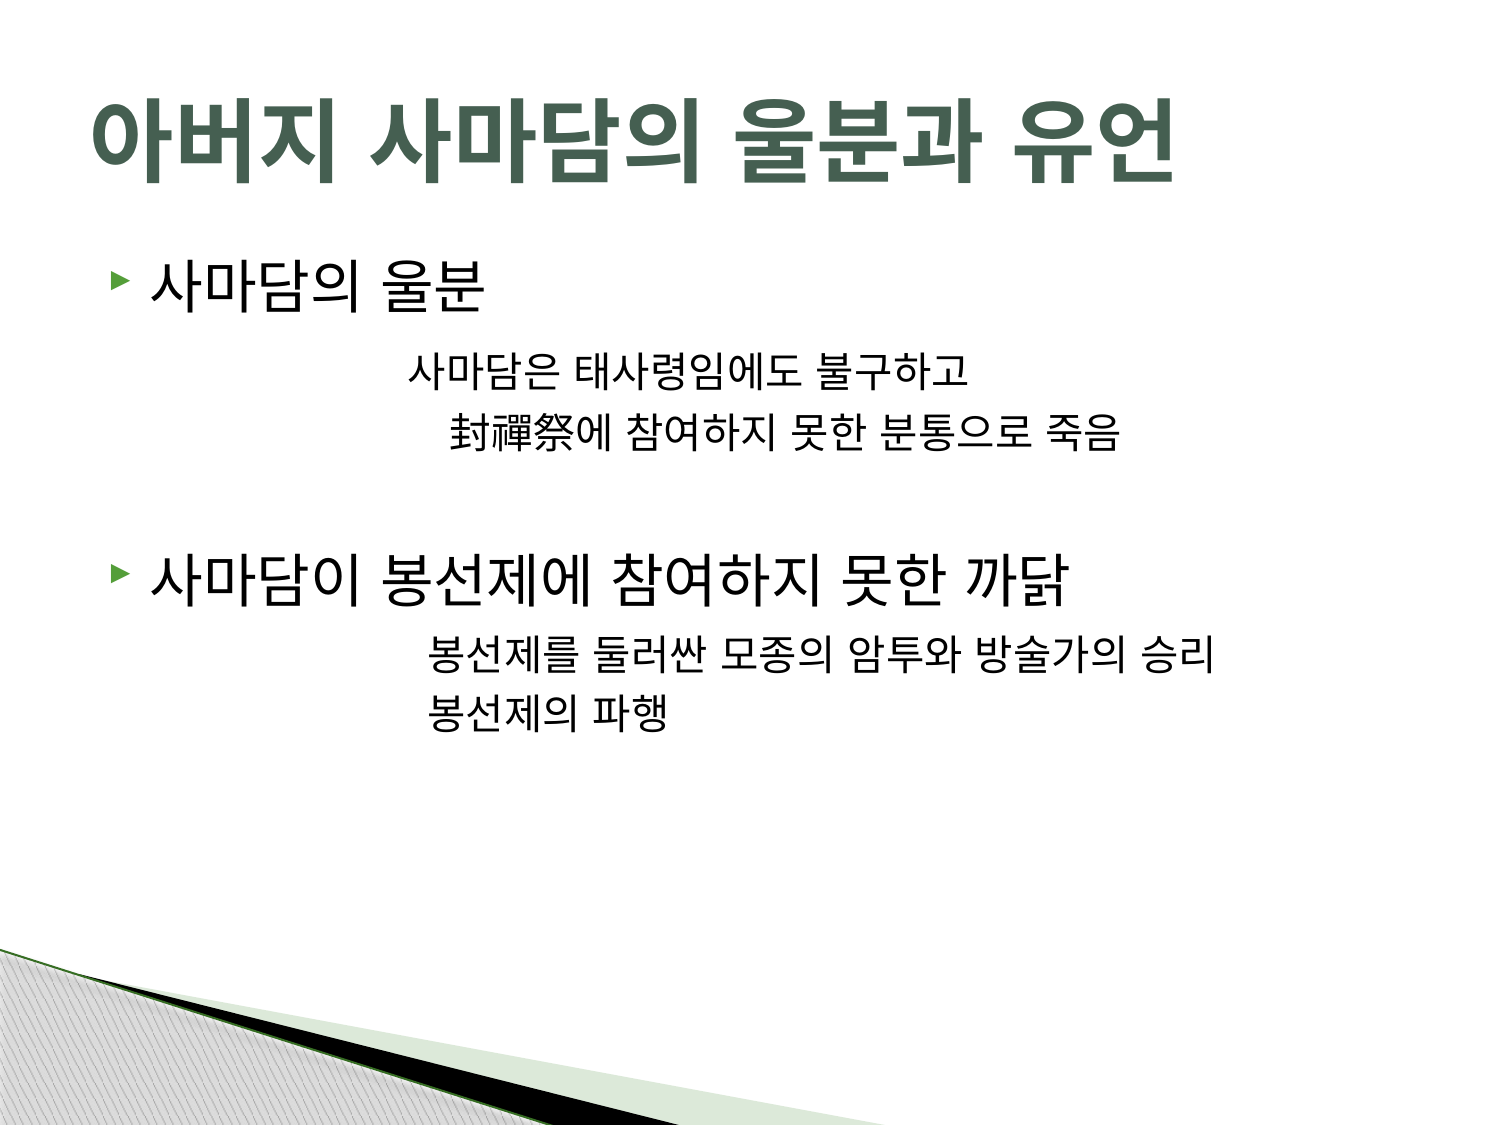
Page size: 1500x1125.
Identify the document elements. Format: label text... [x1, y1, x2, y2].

title 아버지 사마담의 울분과 유언 [75, 45, 1425, 233]
list 사마담의 울분 사마담은 태사령임에도 불구하고 封禪祭에 참여하지 못한 분통으로 죽음 사마담이 봉선제에 참여하지 못한 까닭 봉선제를 둘러싼 모종의 암투와 방술가의 승리 봉선제의 파행 [75, 243, 1425, 986]
